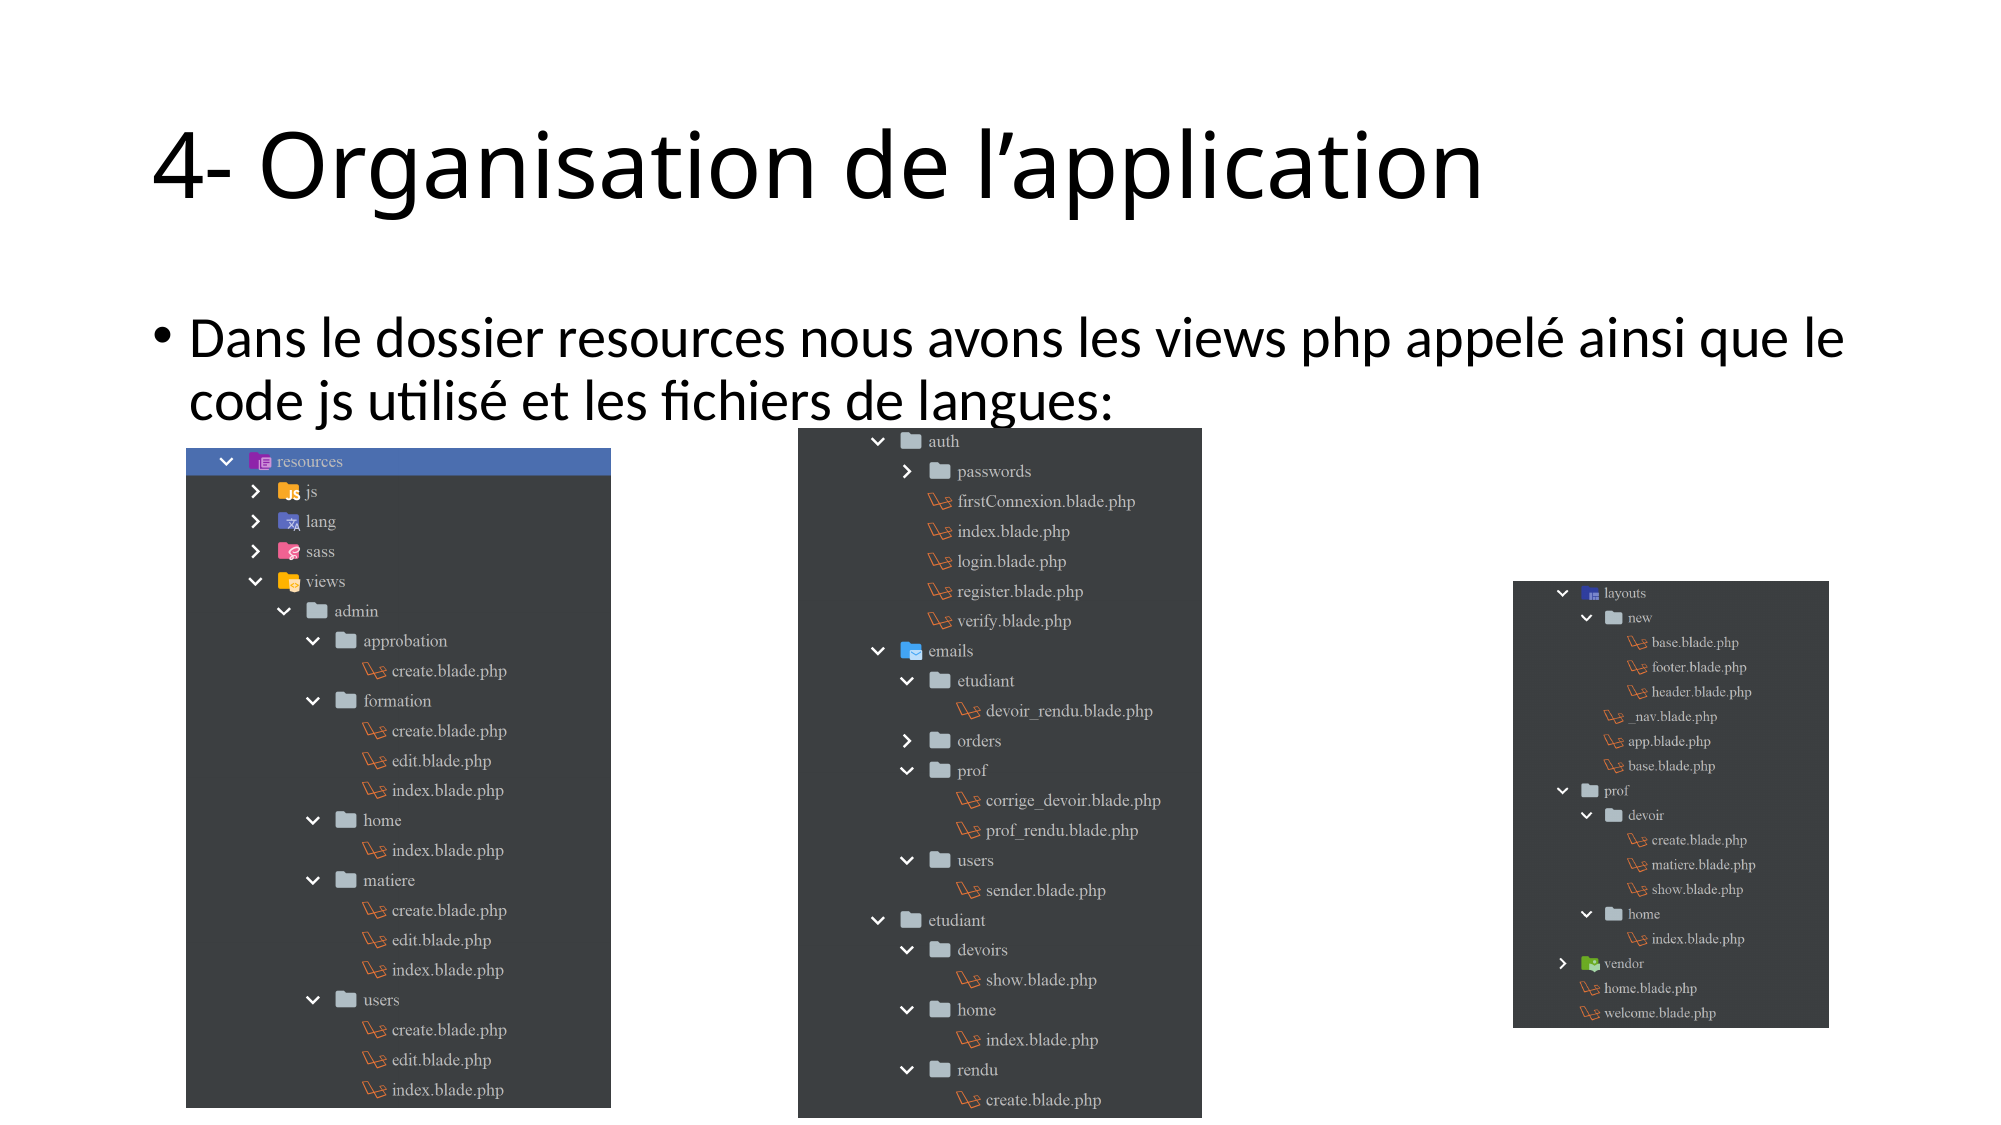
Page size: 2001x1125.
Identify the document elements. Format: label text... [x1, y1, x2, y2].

list Dans le dossier resources nous avons les views php appelé ainsi que le code js utilisé et les fichiers de langues: [137, 299, 1863, 1014]
picture [1513, 581, 1829, 1029]
picture [798, 428, 1202, 1118]
title 4- Organisation de l’application [137, 59, 1863, 278]
picture [186, 448, 611, 1108]
